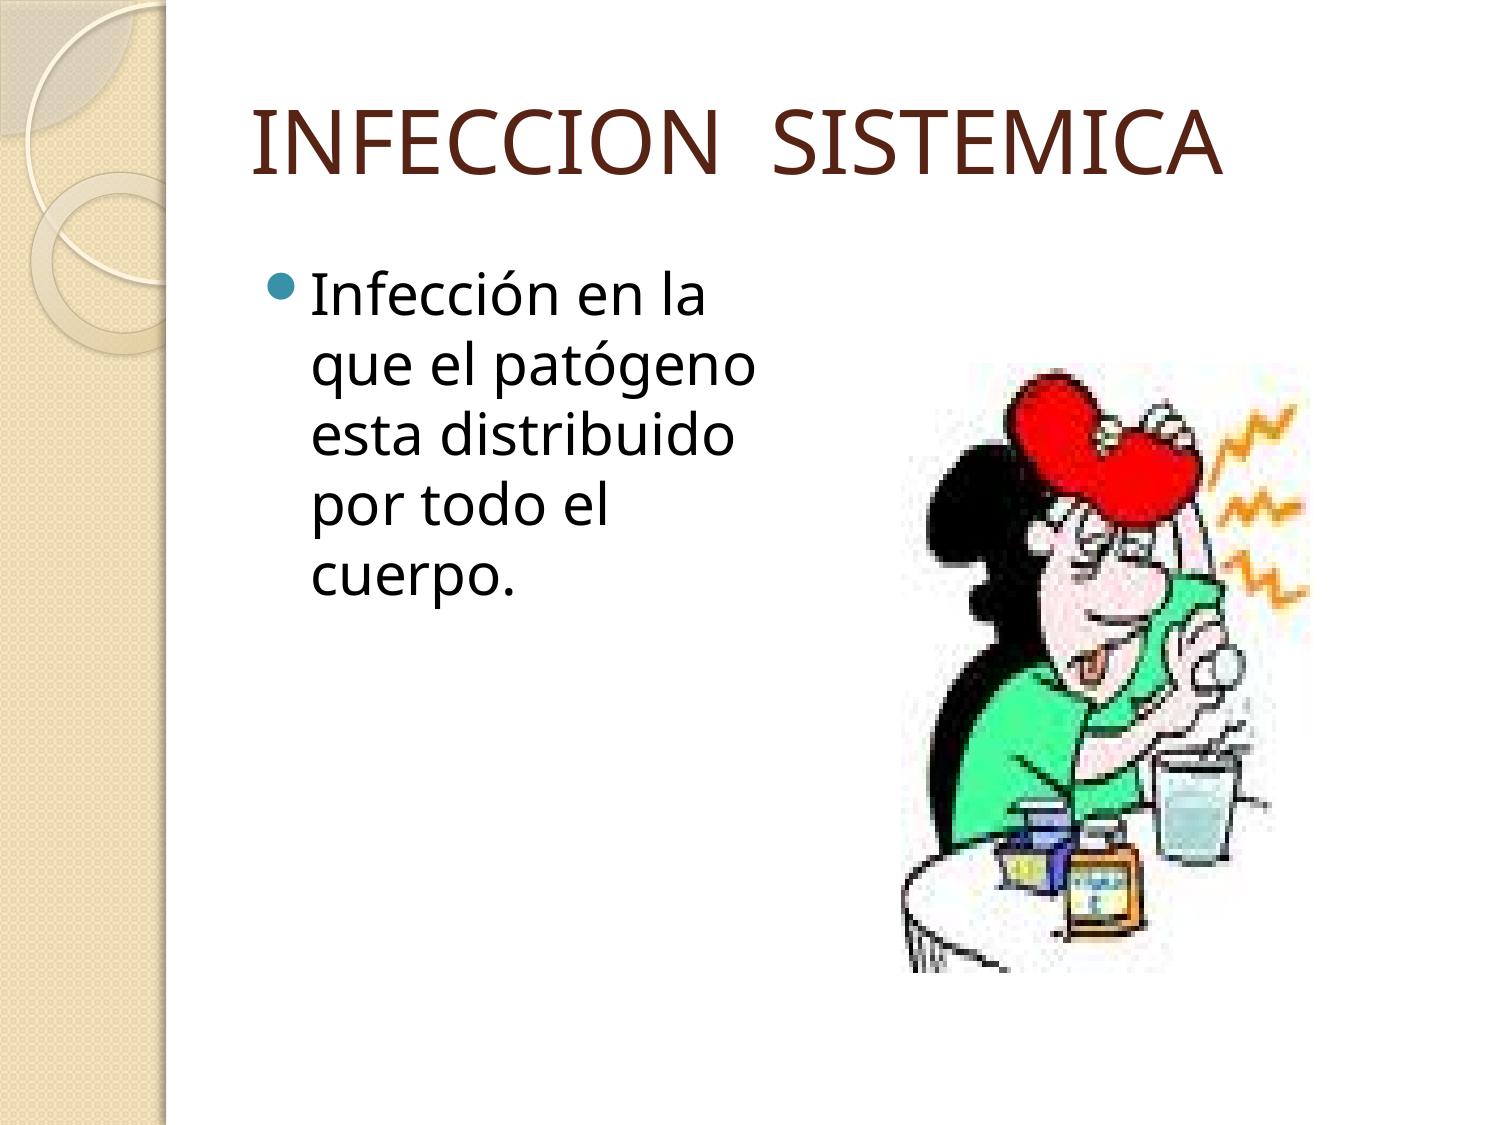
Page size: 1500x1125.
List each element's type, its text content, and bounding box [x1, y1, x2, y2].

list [901, 363, 1337, 973]
title INFECCION SISTEMICA [235, 45, 1466, 233]
list Infección en la que el patógeno esta distribuido por todo el cuerpo. [235, 249, 836, 1015]
